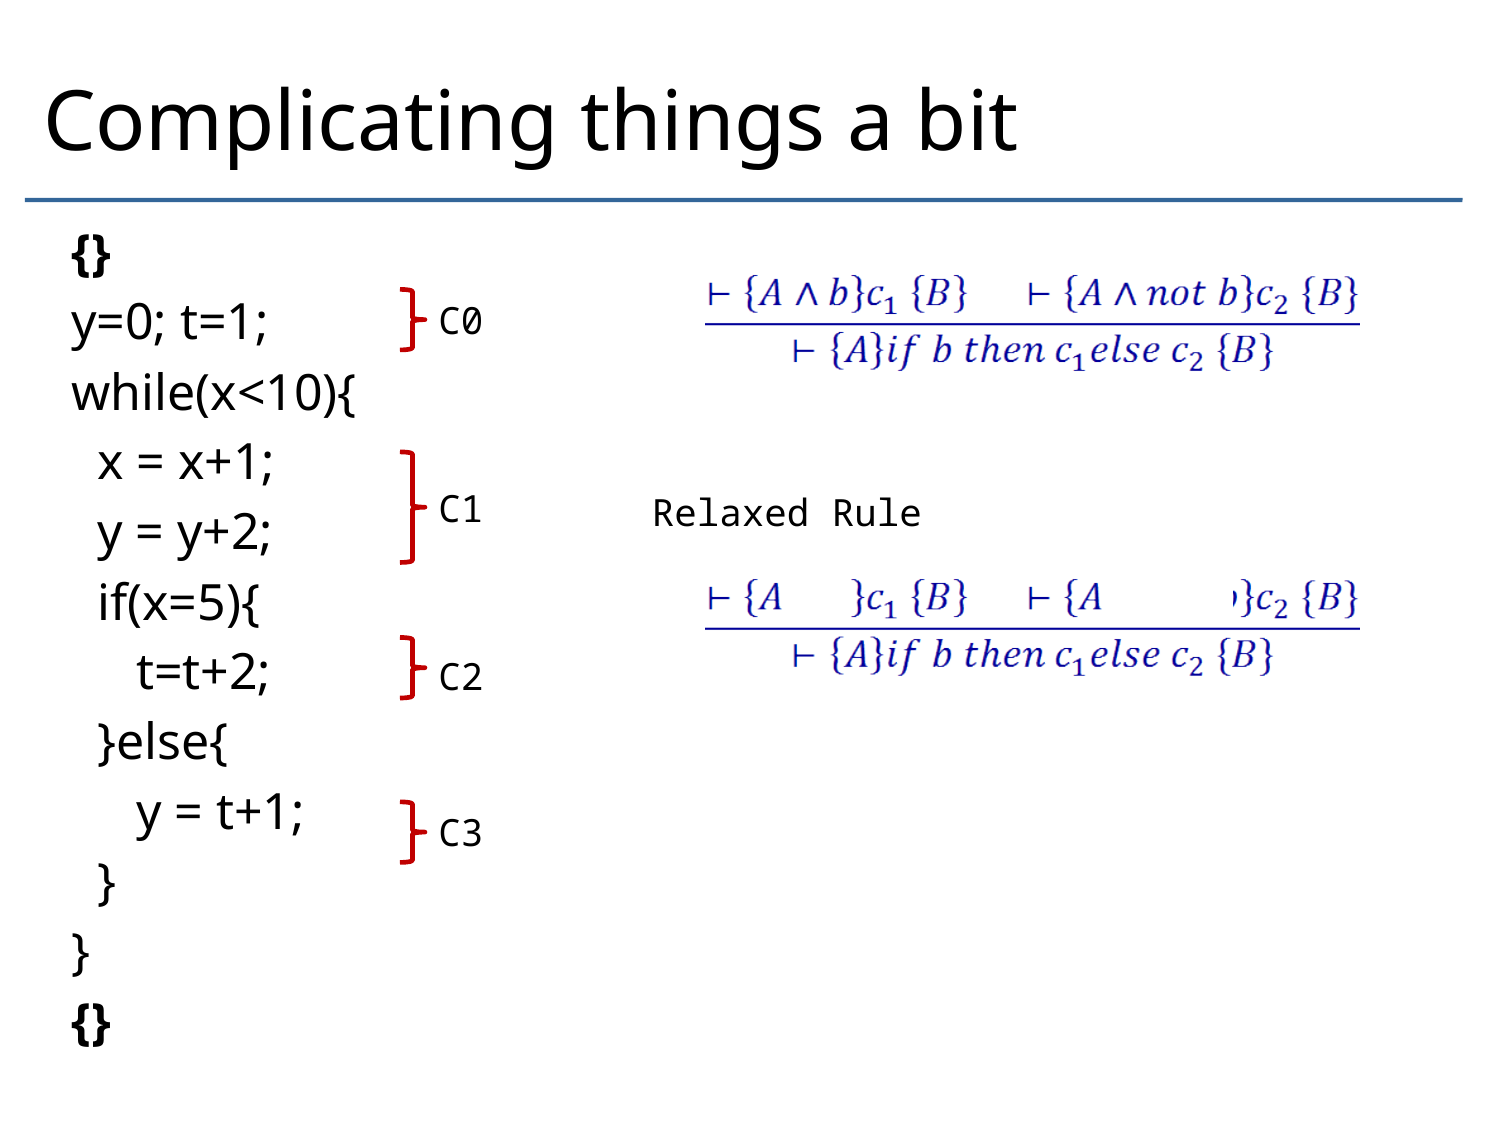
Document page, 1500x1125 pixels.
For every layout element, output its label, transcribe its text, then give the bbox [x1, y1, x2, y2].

text_box Relaxed Rule [637, 481, 937, 541]
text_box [705, 562, 1360, 686]
title Complicating things a bit [27, 27, 1379, 208]
picture [705, 269, 1360, 381]
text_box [399, 289, 497, 863]
